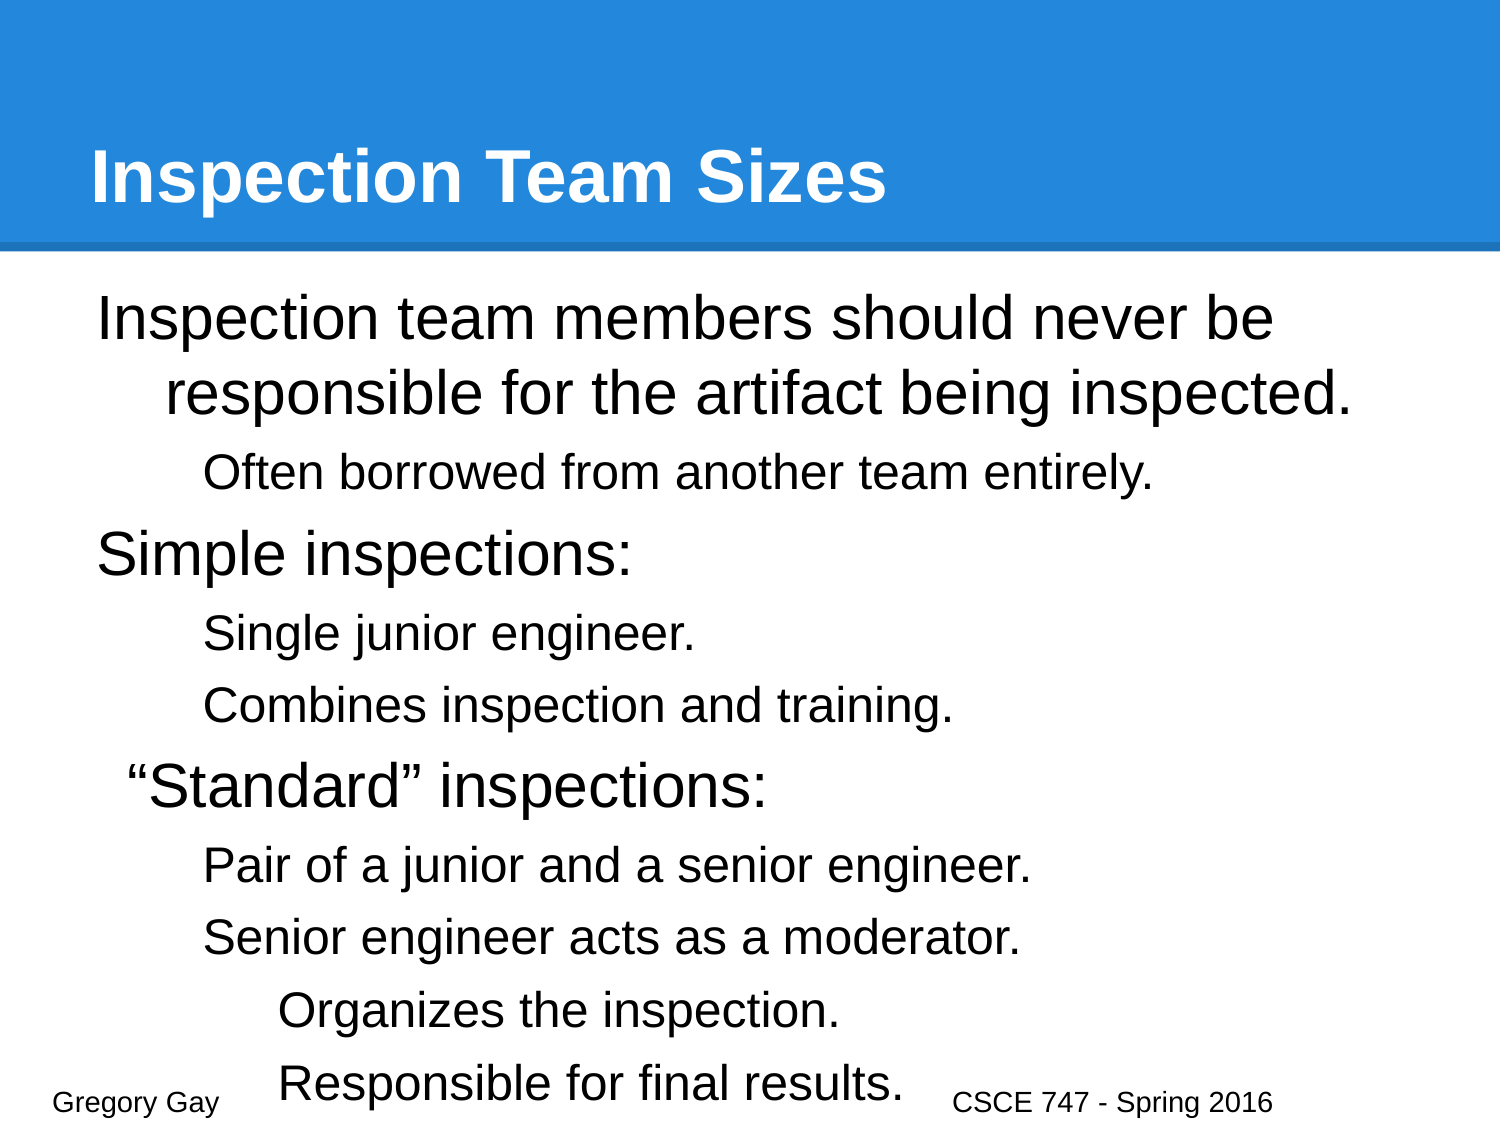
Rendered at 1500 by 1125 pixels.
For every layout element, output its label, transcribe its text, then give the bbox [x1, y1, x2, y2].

text_box Gregory Gay CSCE 747 - Spring 2016 9 [37, 1068, 1463, 1114]
title Inspection Team Sizes [75, 45, 1425, 233]
list Inspection team members should never be responsible for the artifact being inspected. Often borrowed from another team entirely. Simple inspections: Single junior engineer. Combines inspection and training. “Standard” inspections: Pair of a junior and a senior engineer. Senior engineer acts as a moderator. Organizes the inspection. Responsible for final results. [75, 262, 1425, 1068]
